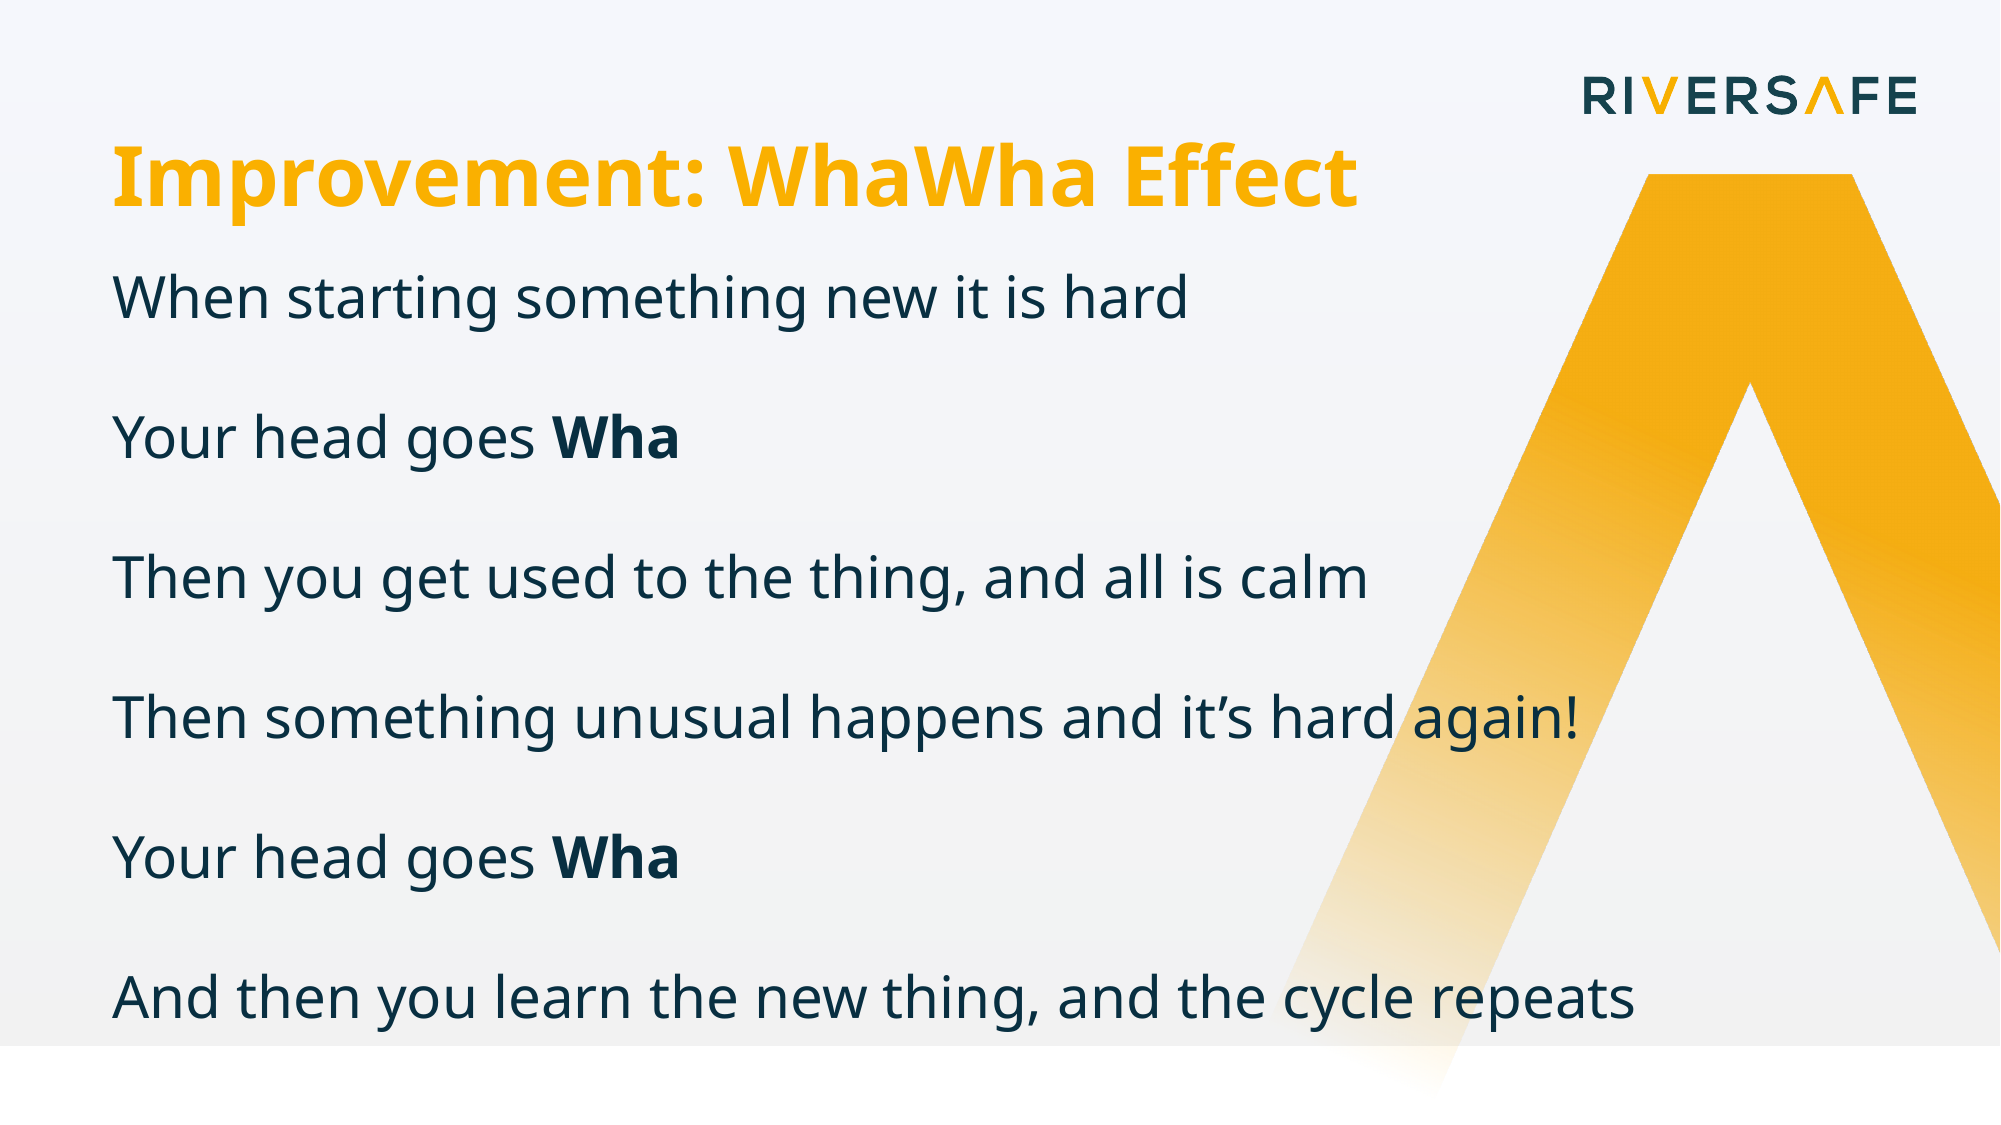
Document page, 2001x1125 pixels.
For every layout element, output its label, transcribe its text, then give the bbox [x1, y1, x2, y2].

text_box Improvement: WhaWha Effect [97, 126, 1497, 207]
picture [1206, 174, 2001, 1125]
text_box When starting something new it is hard Your head goes Wha Then you get used to the thing, and all is calm Then something unusual happens and it’s hard again! Your head goes Wha And then you learn the new thing, and the cycle repeats [97, 252, 1701, 382]
picture [1584, 75, 1916, 115]
